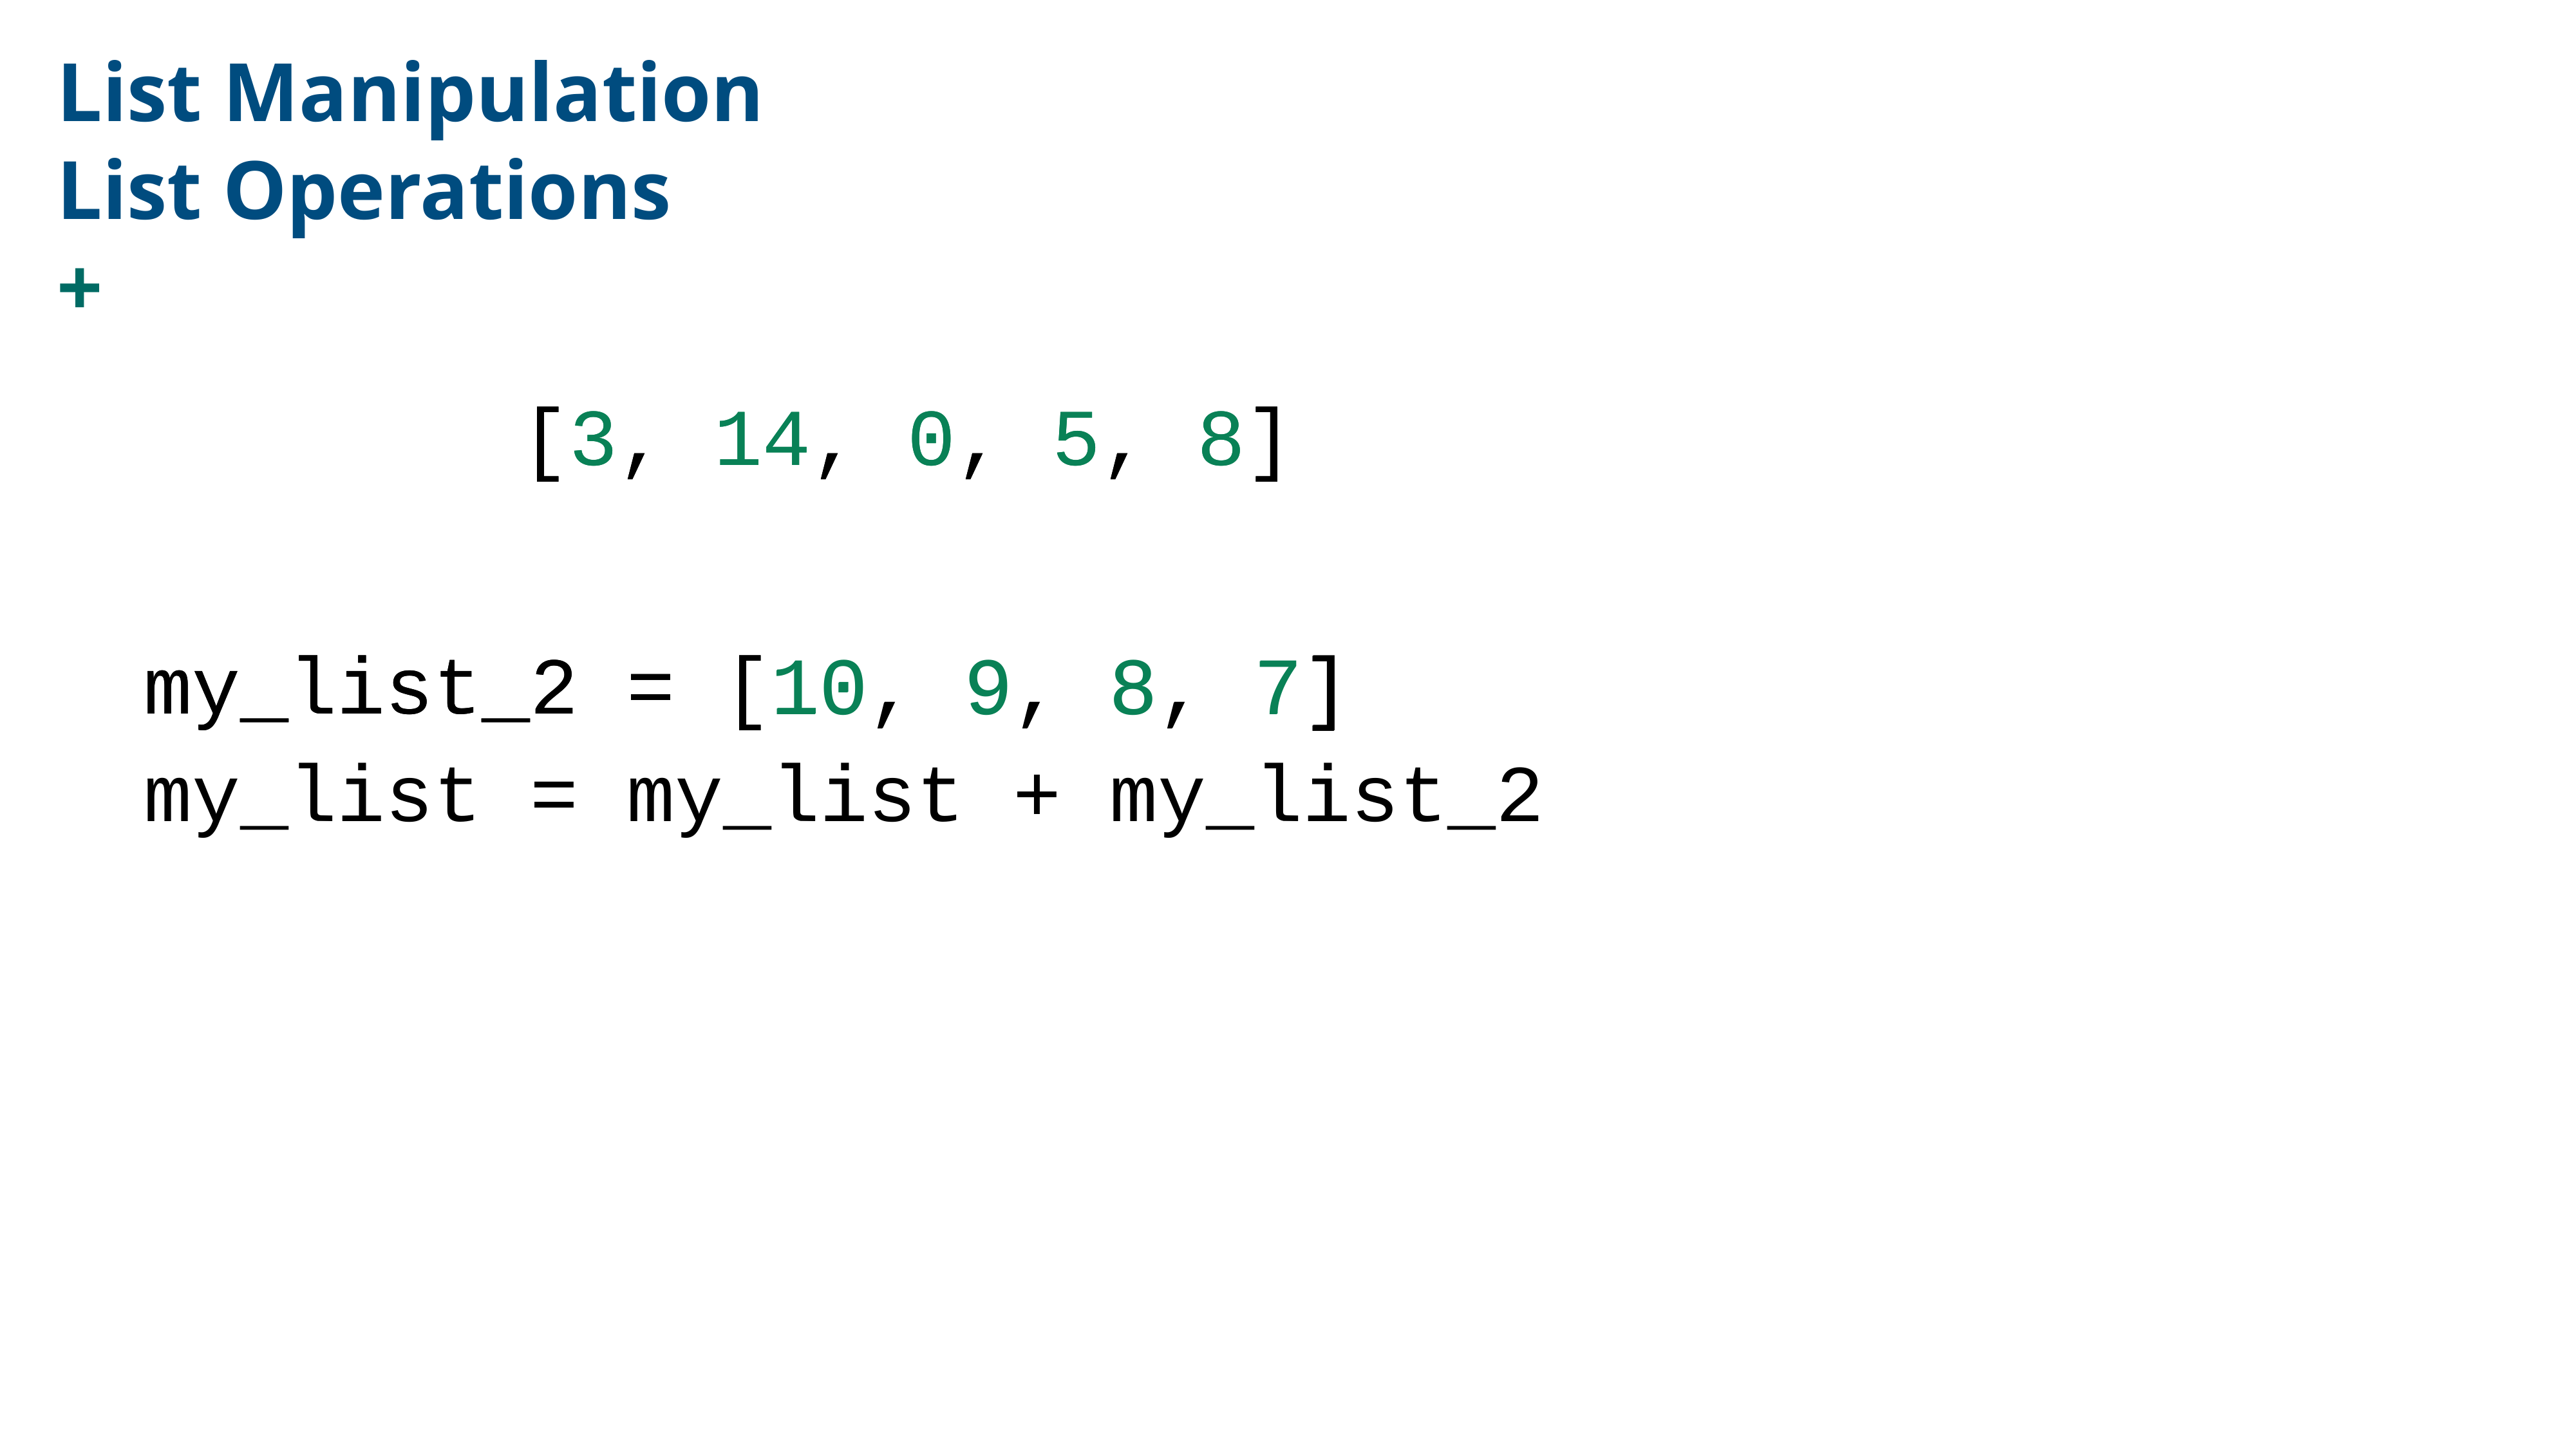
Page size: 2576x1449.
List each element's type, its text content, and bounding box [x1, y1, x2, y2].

text_box List Manipulation [31, 26, 2197, 177]
text_box [3, 14, 0, 5, 8] [512, 380, 1310, 487]
text_box + [31, 221, 2197, 372]
text_box my_list = my_list + my_list_2 [134, 736, 1626, 842]
text_box my_list_2 = [10, 9, 8, 7] [134, 629, 1367, 735]
text_box List Operations [31, 124, 2197, 221]
